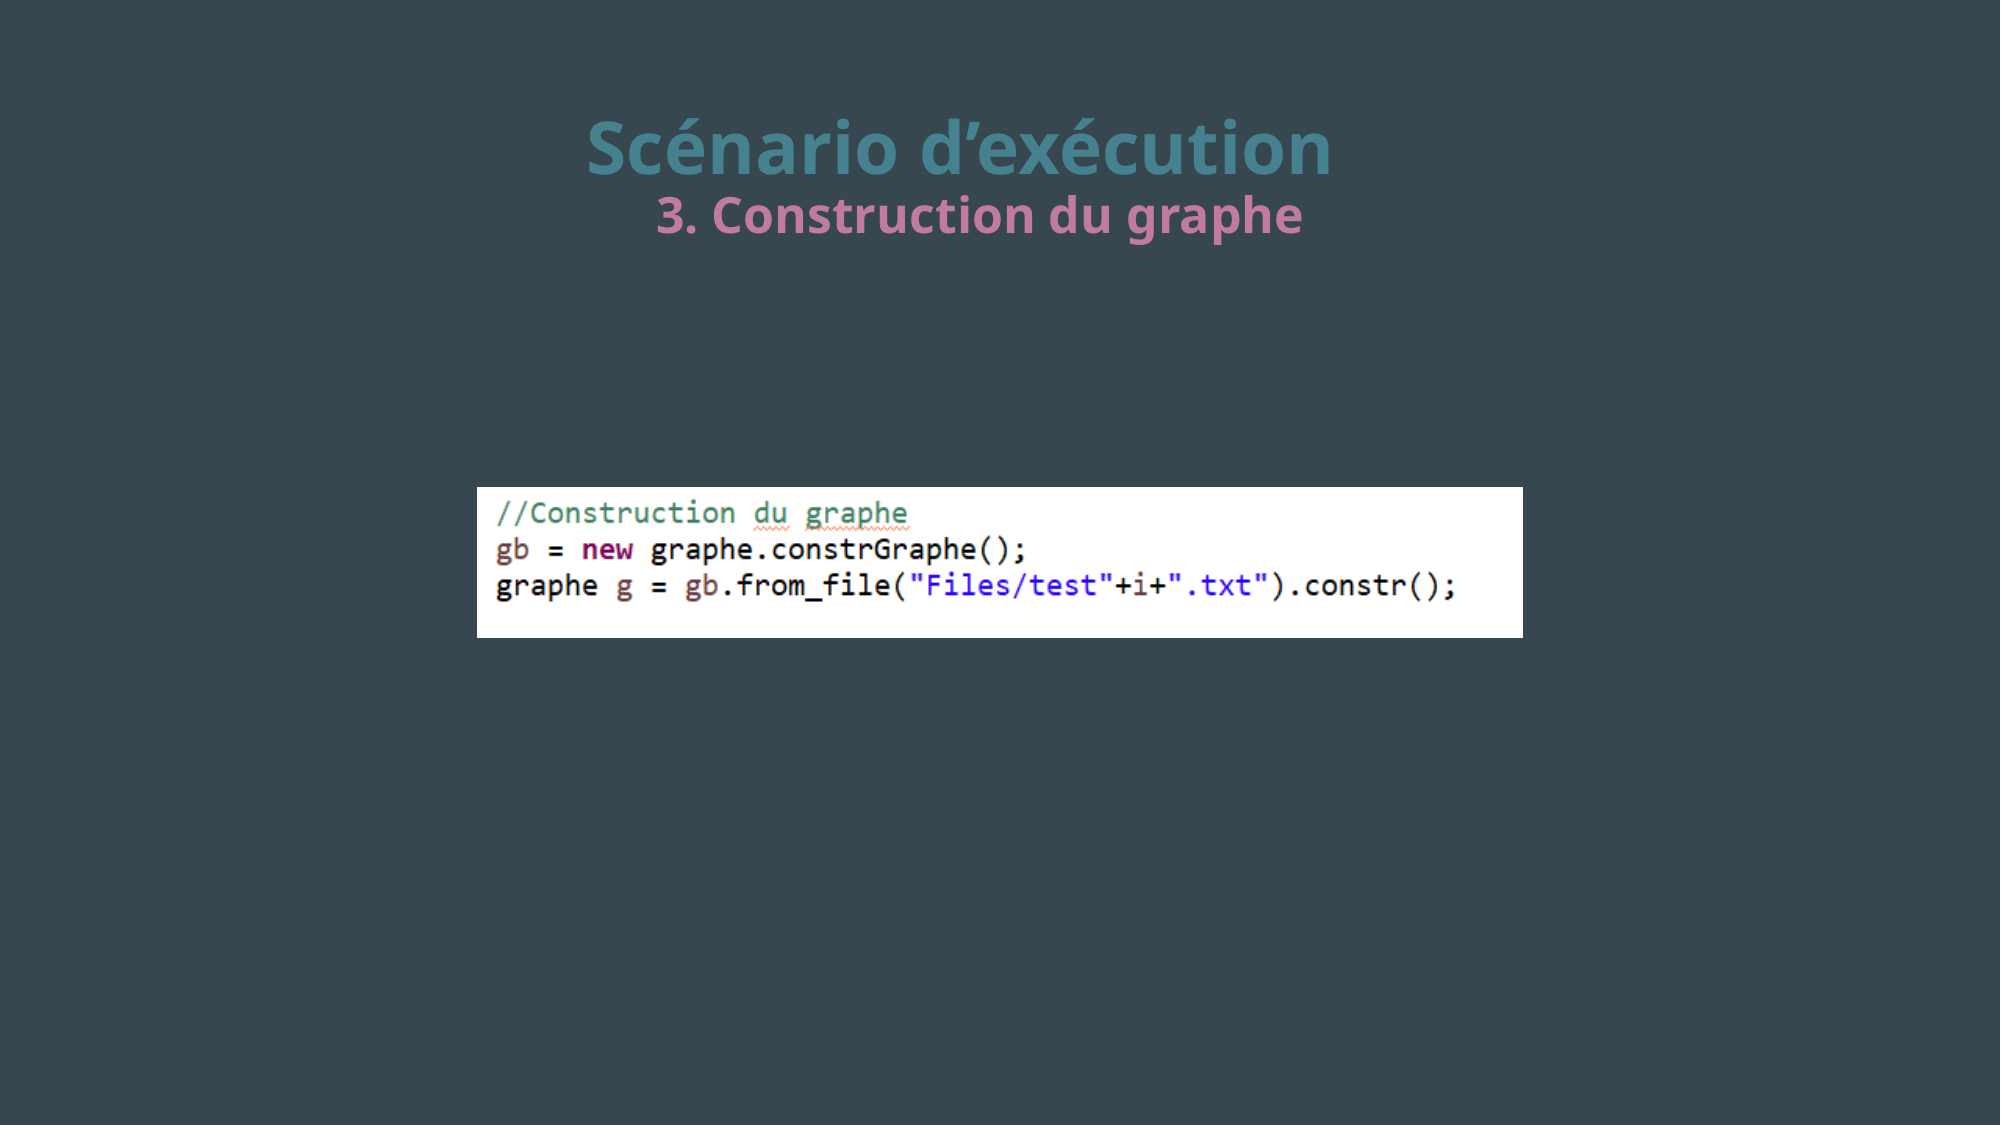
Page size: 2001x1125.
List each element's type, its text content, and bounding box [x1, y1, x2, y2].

title Scénario d’exécution 3. Construction du graphe [30, 69, 1930, 287]
list [137, 299, 1863, 1014]
picture [477, 487, 1523, 638]
